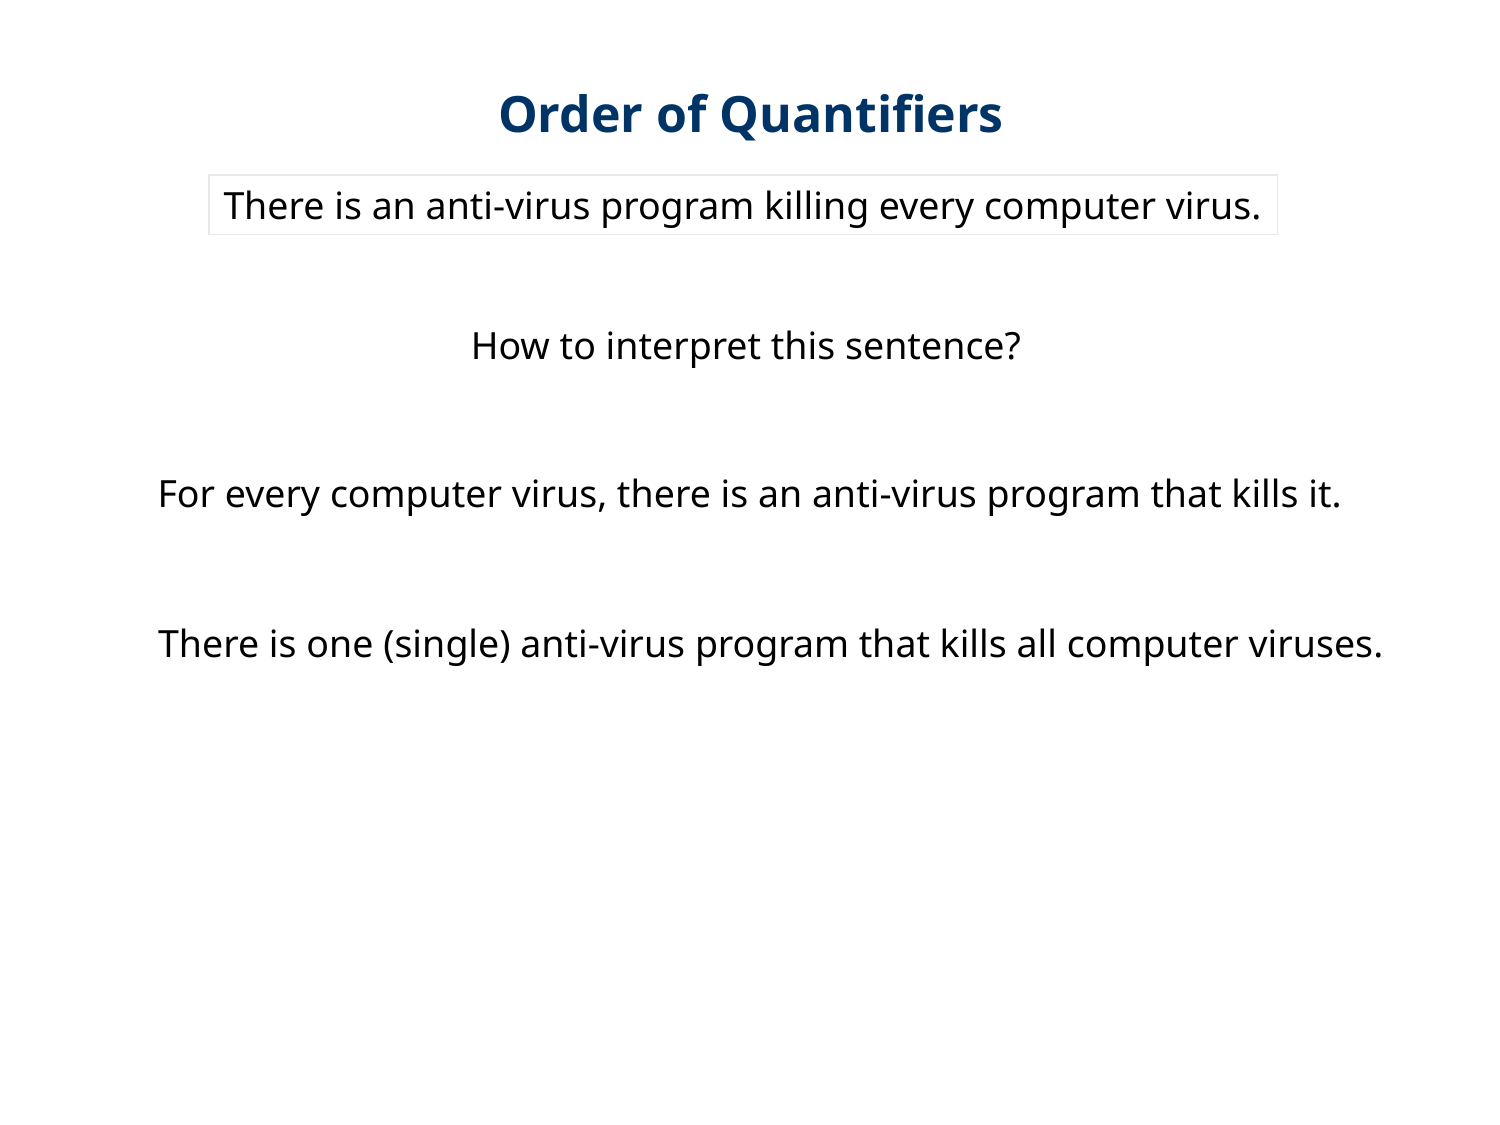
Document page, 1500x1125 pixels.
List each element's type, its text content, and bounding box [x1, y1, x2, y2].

text_box For every computer virus, there is an anti-virus program that kills it. [142, 462, 1358, 523]
text_box There is one (single) anti-virus program that kills all computer viruses. [143, 612, 1400, 673]
text_box Order of Quantifiers [483, 74, 1019, 150]
text_box How to interpret this sentence? [456, 314, 1037, 375]
text_box There is an anti-virus program killing every computer virus. [208, 174, 1278, 235]
